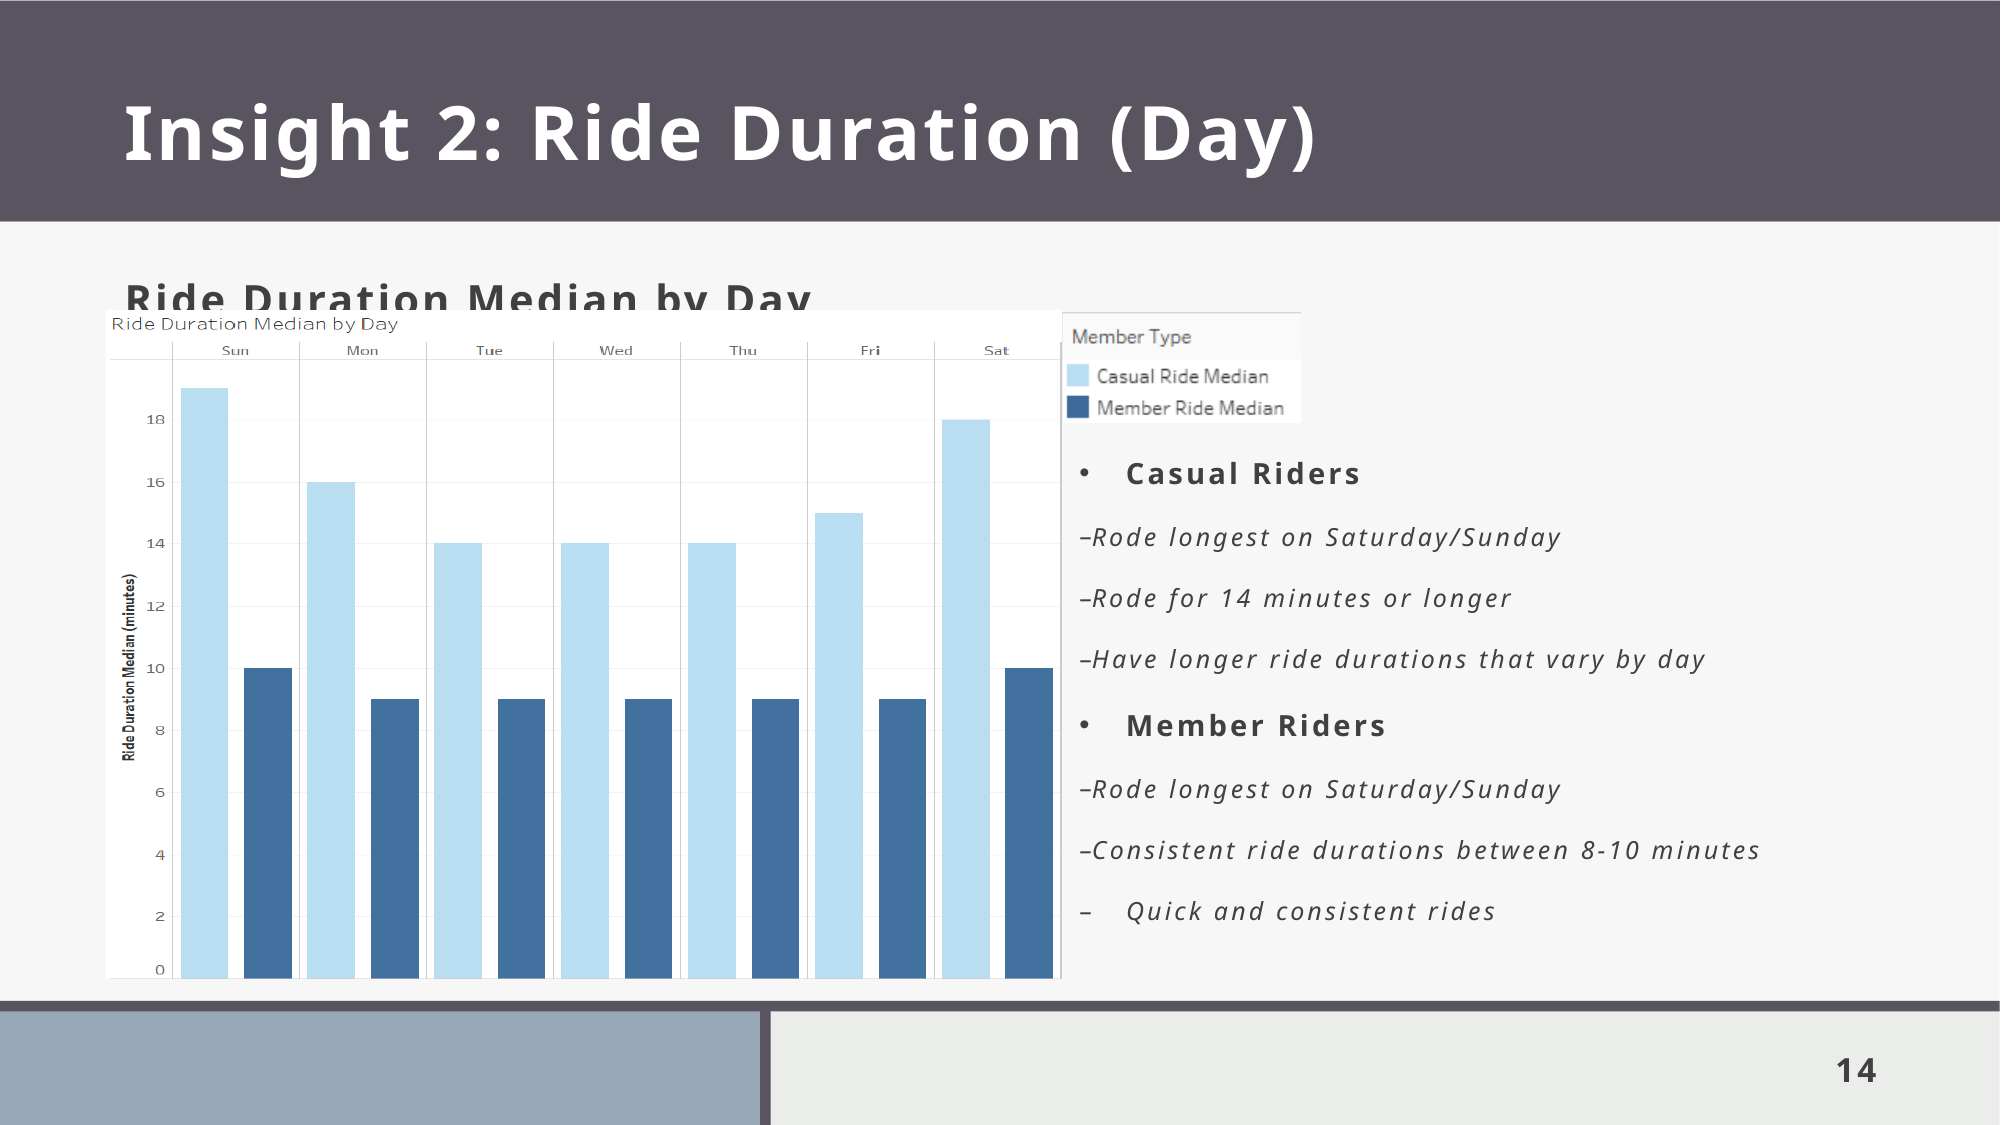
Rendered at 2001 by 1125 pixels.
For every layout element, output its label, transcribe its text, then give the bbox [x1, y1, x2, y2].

title Insight 2: Ride Duration (Day) [106, 29, 1895, 184]
list Ride Duration Median by Day [106, 235, 944, 310]
picture [106, 310, 1301, 979]
list Casual Riders Rode longest on Saturday/Sunday Rode for 14 minutes or longer Have longer ride durations that vary by day Member Riders Rode longest on Saturday/Sunday Consistent ride durations between 8-10 minutes Quick and consistent rides [1062, 423, 1915, 978]
slide_number 14 [1733, 1035, 1895, 1110]
